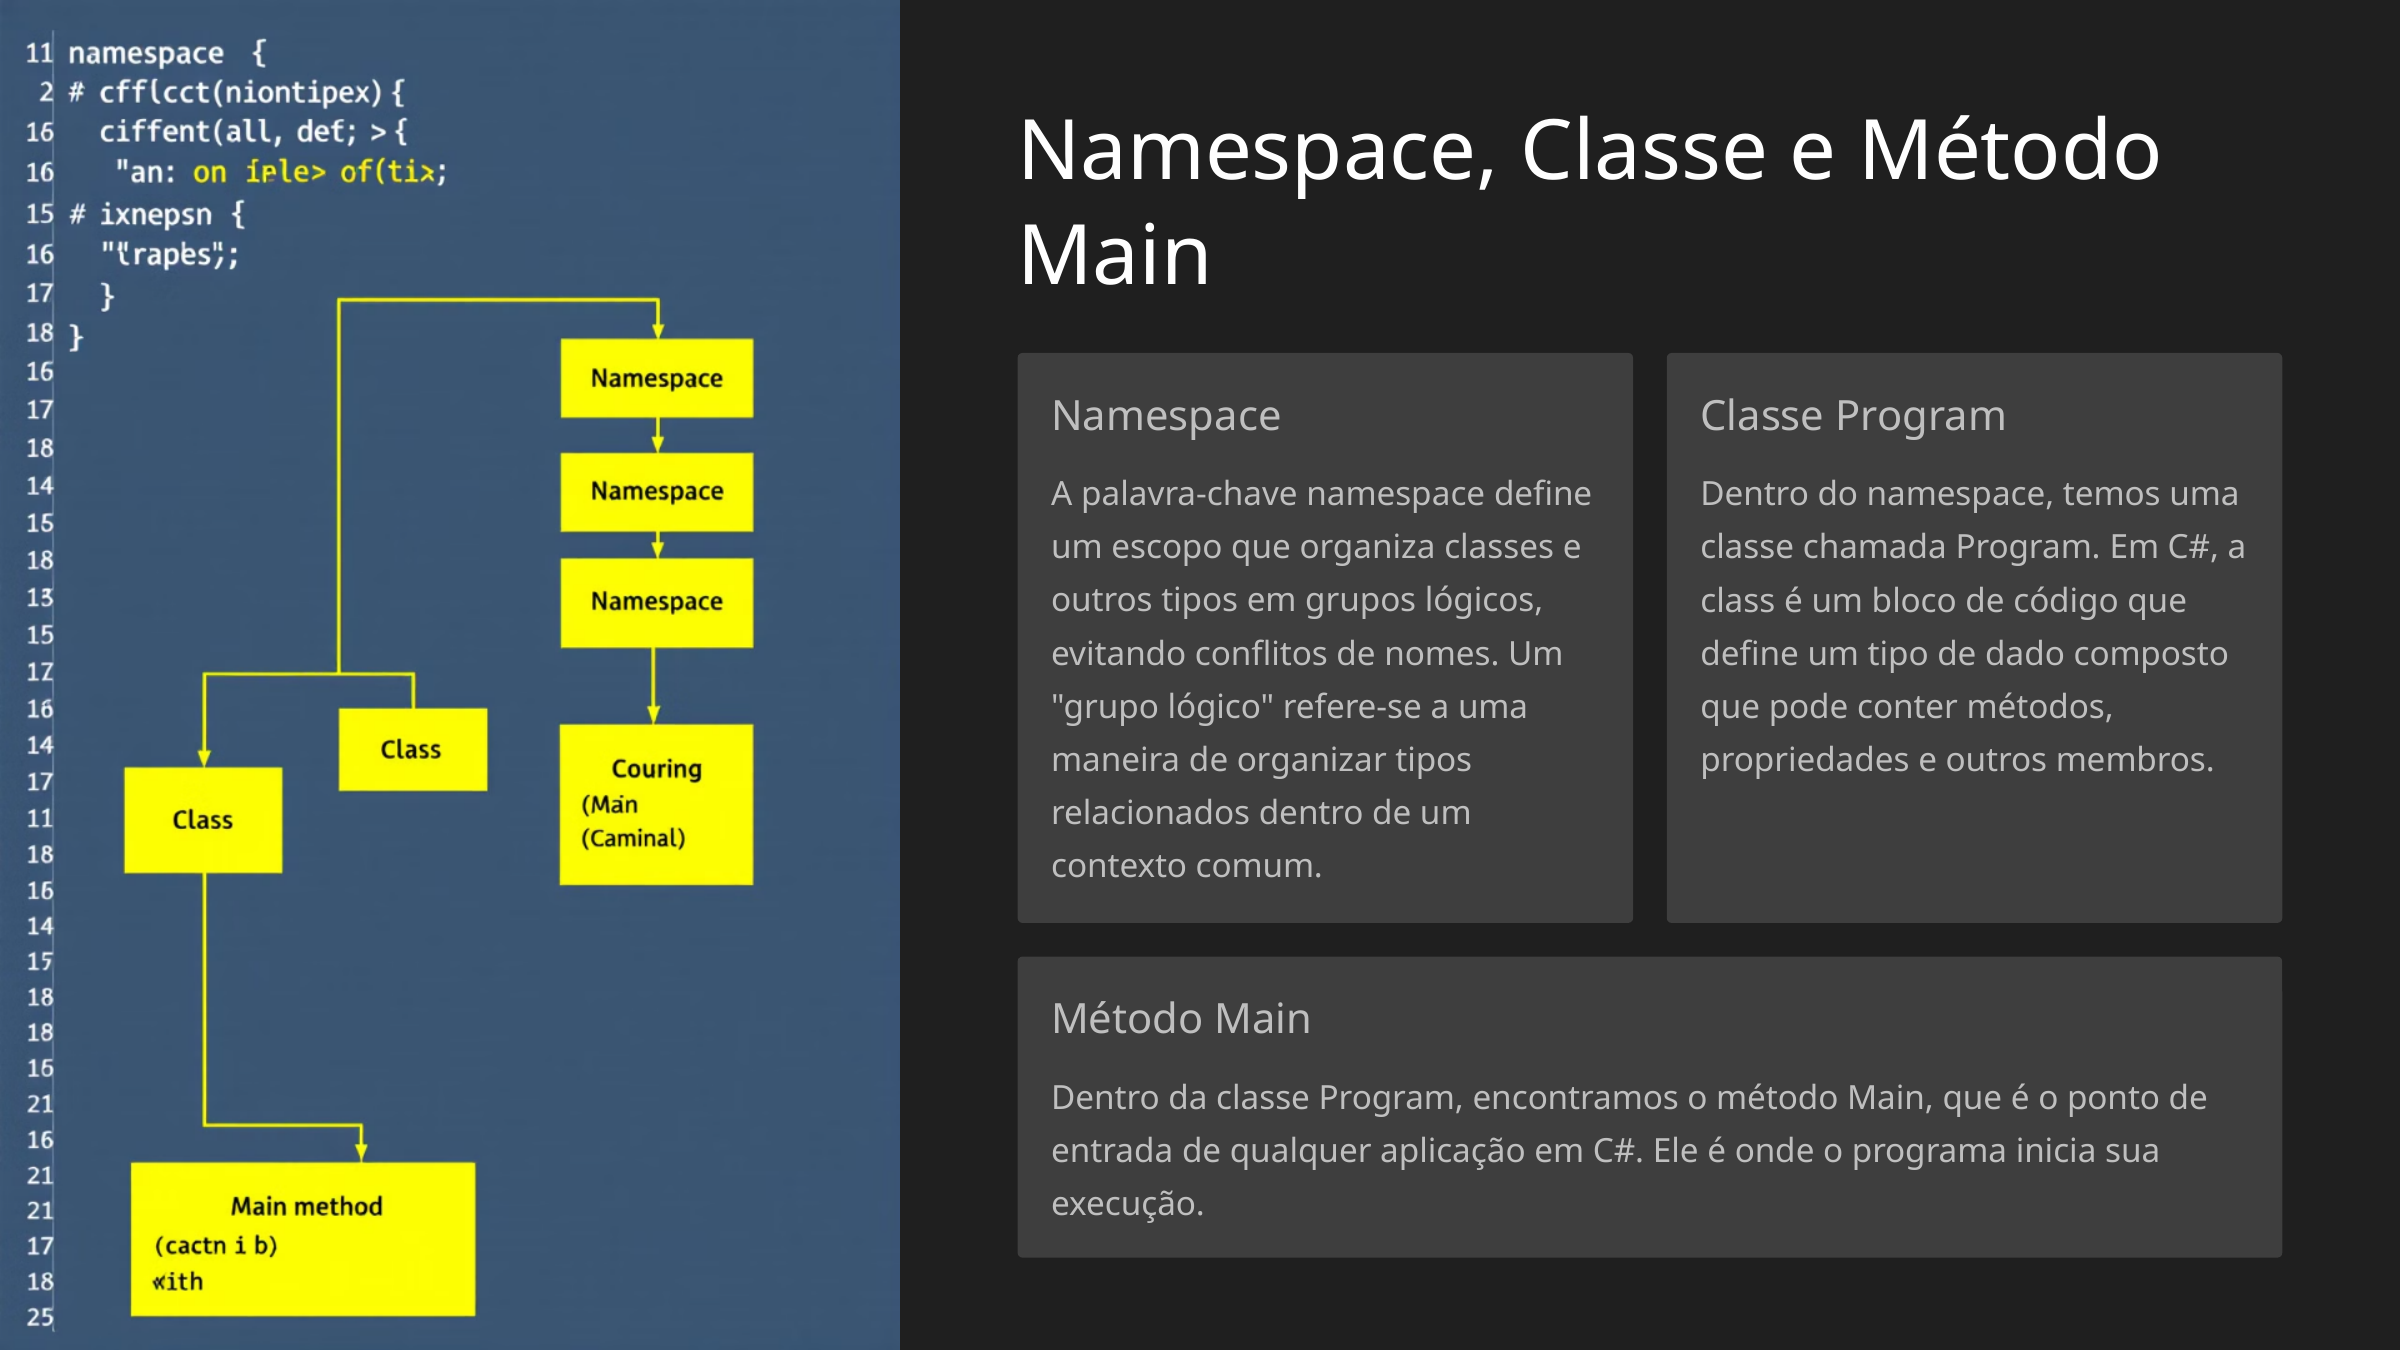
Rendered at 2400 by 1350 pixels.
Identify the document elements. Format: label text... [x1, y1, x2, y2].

text_box Método Main [1051, 990, 1472, 1043]
text_box Classe Program [1700, 386, 2121, 439]
text_box A palavra-chave namespace define um escopo que organiza classes e outros tipos em grupos lógicos, evitando conflitos de nomes. Um "grupo lógico" refere-se a uma maneira de organizar tipos relacionados dentro de um contexto comum. [1051, 459, 1600, 890]
text_box Namespace, Classe e Método Main [1017, 92, 2283, 303]
text_box Namespace [1051, 386, 1472, 439]
text_box Dentro do namespace, temos uma classe chamada Program. Em C#, a class é um bloco de código que define um tipo de dado composto que pode conter métodos, propriedades e outros membros. [1700, 459, 2249, 782]
text_box [1666, 352, 2283, 923]
text_box [1017, 956, 2283, 1258]
text_box [1017, 352, 1634, 923]
text_box Dentro da classe Program, encontramos o método Main, que é o ponto de entrada de qualquer aplicação em C#. Ele é onde o programa inicia sua execução. [1051, 1062, 2249, 1225]
picture [0, 0, 900, 1350]
